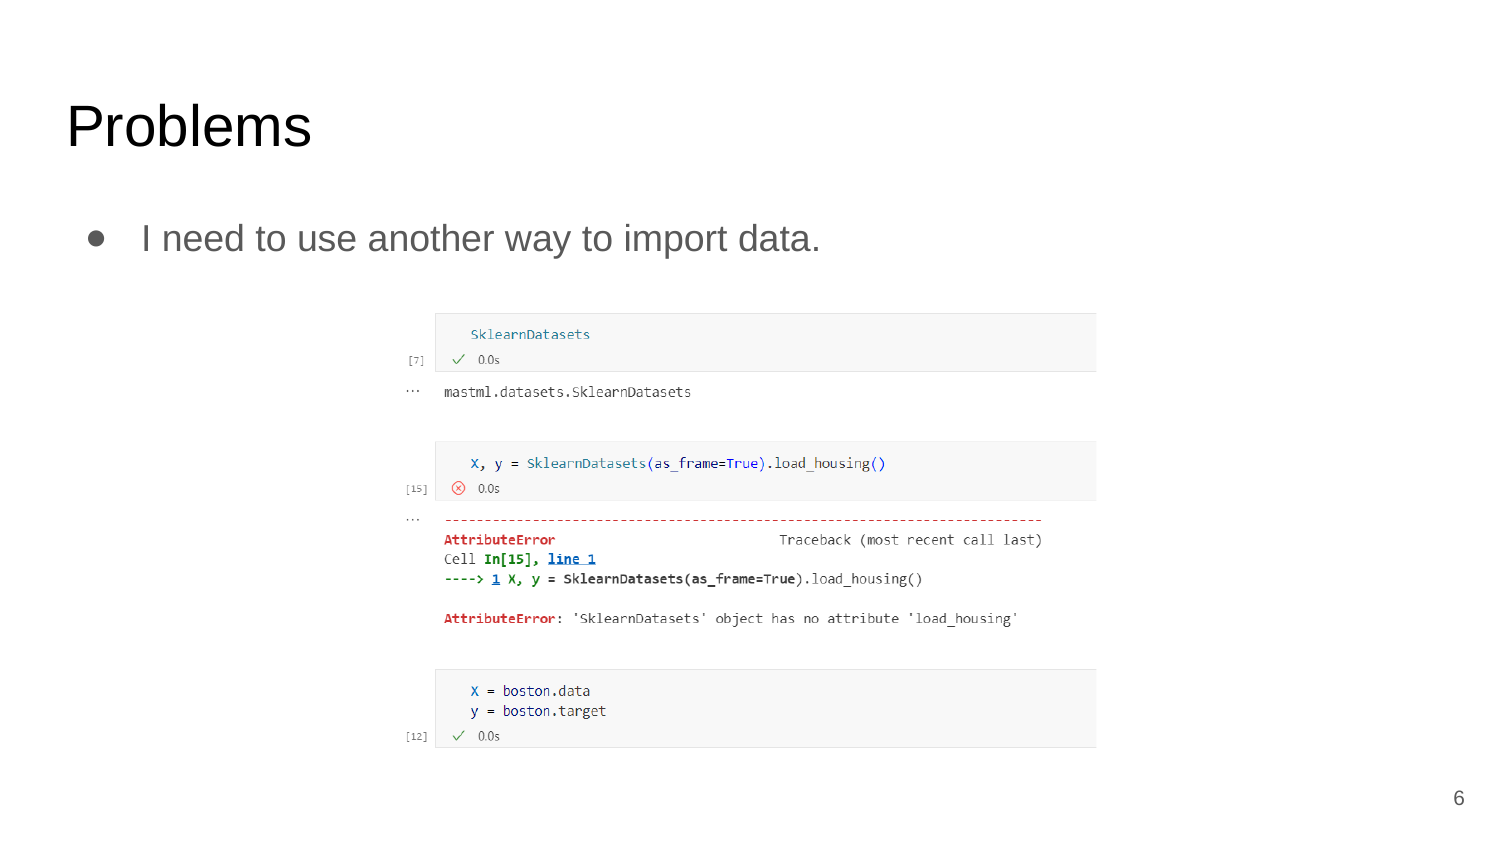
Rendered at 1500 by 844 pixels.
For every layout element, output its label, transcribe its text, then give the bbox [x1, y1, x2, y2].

list I need to use another way to import data. [51, 192, 1449, 753]
picture [403, 290, 1097, 766]
title Problems [51, 72, 1449, 167]
slide_number 6 [1389, 764, 1480, 830]
